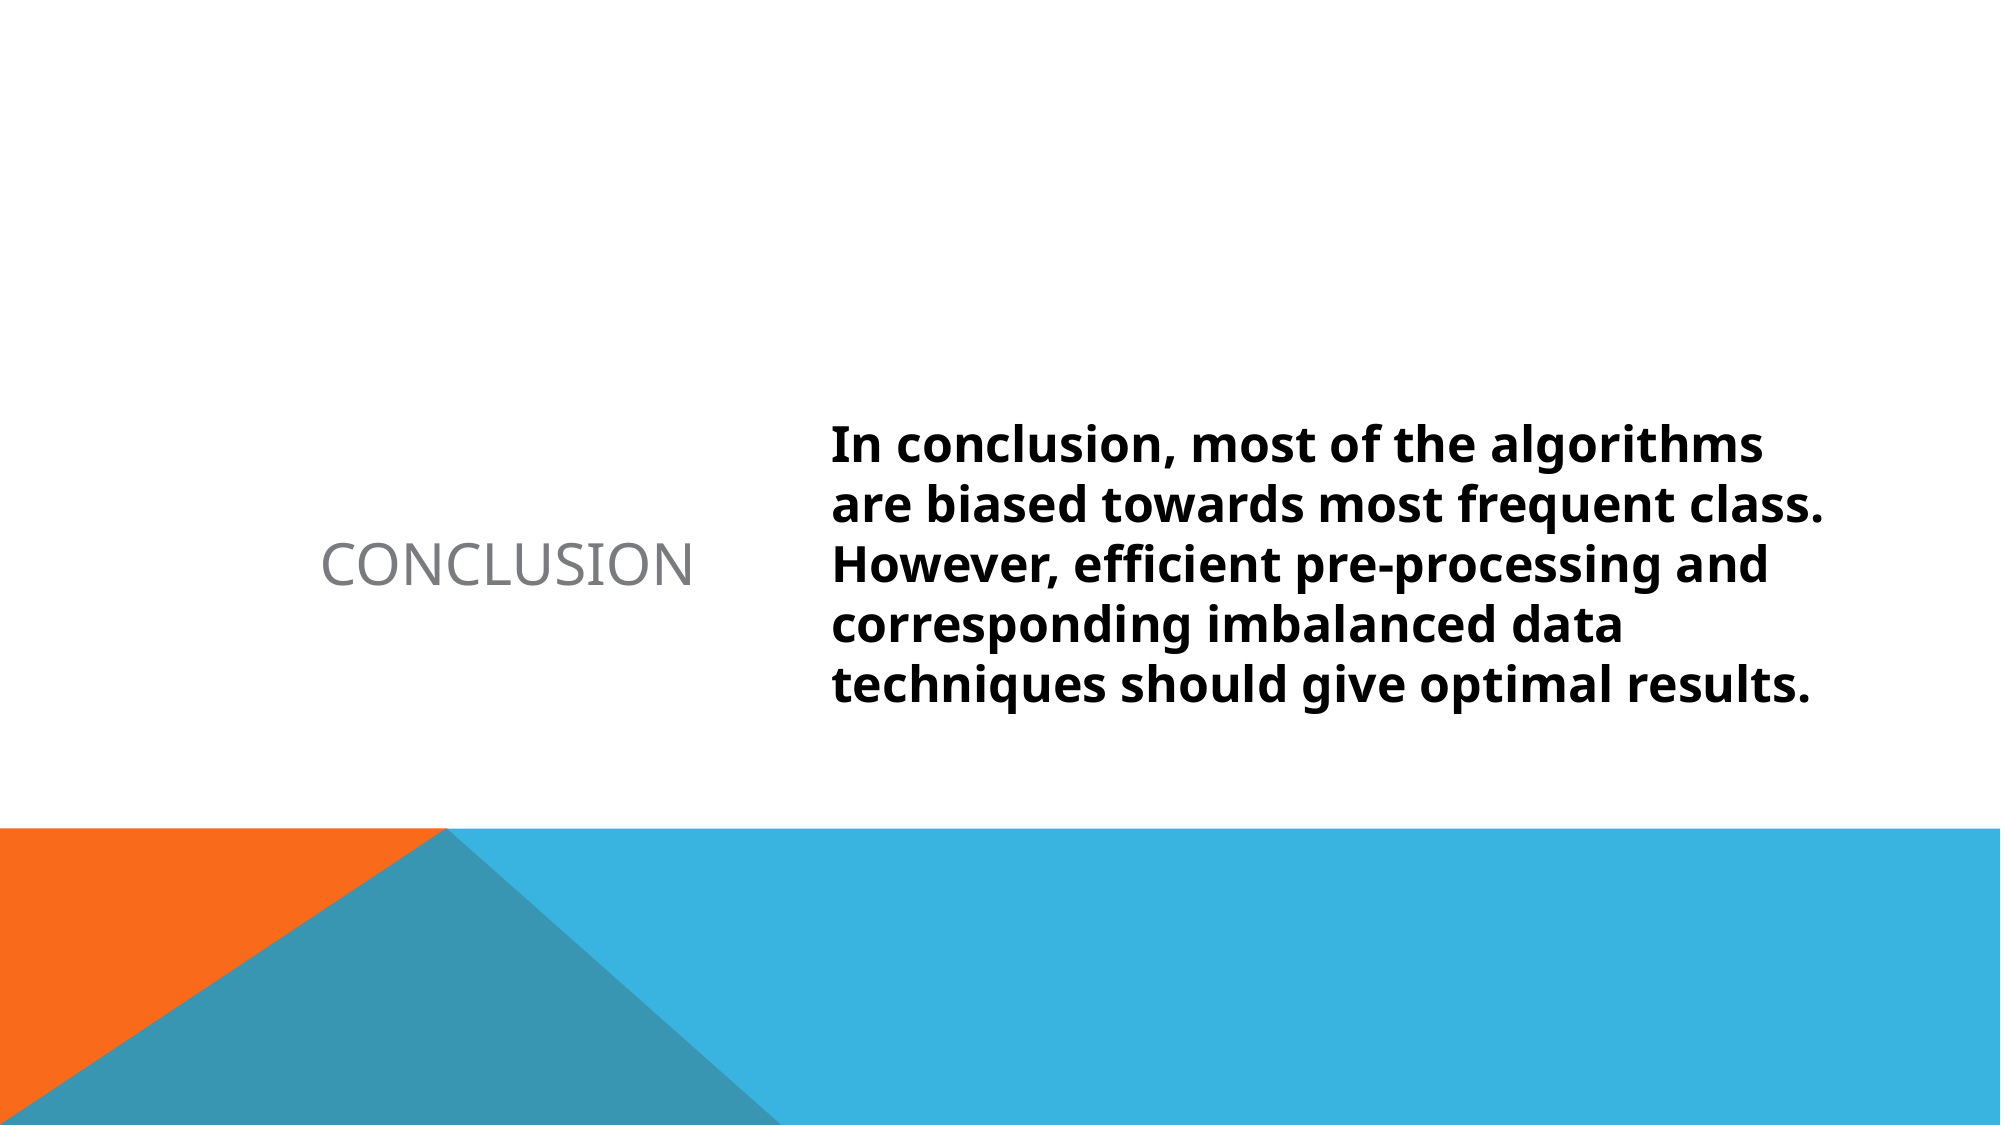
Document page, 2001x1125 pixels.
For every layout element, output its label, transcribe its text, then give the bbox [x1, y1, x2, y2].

list In conclusion, most of the algorithms are biased towards most frequent class. However, efficient pre-processing and corresponding imbalanced data techniques should give optimal results. [816, 158, 1863, 967]
title Conclusion [137, 158, 711, 967]
